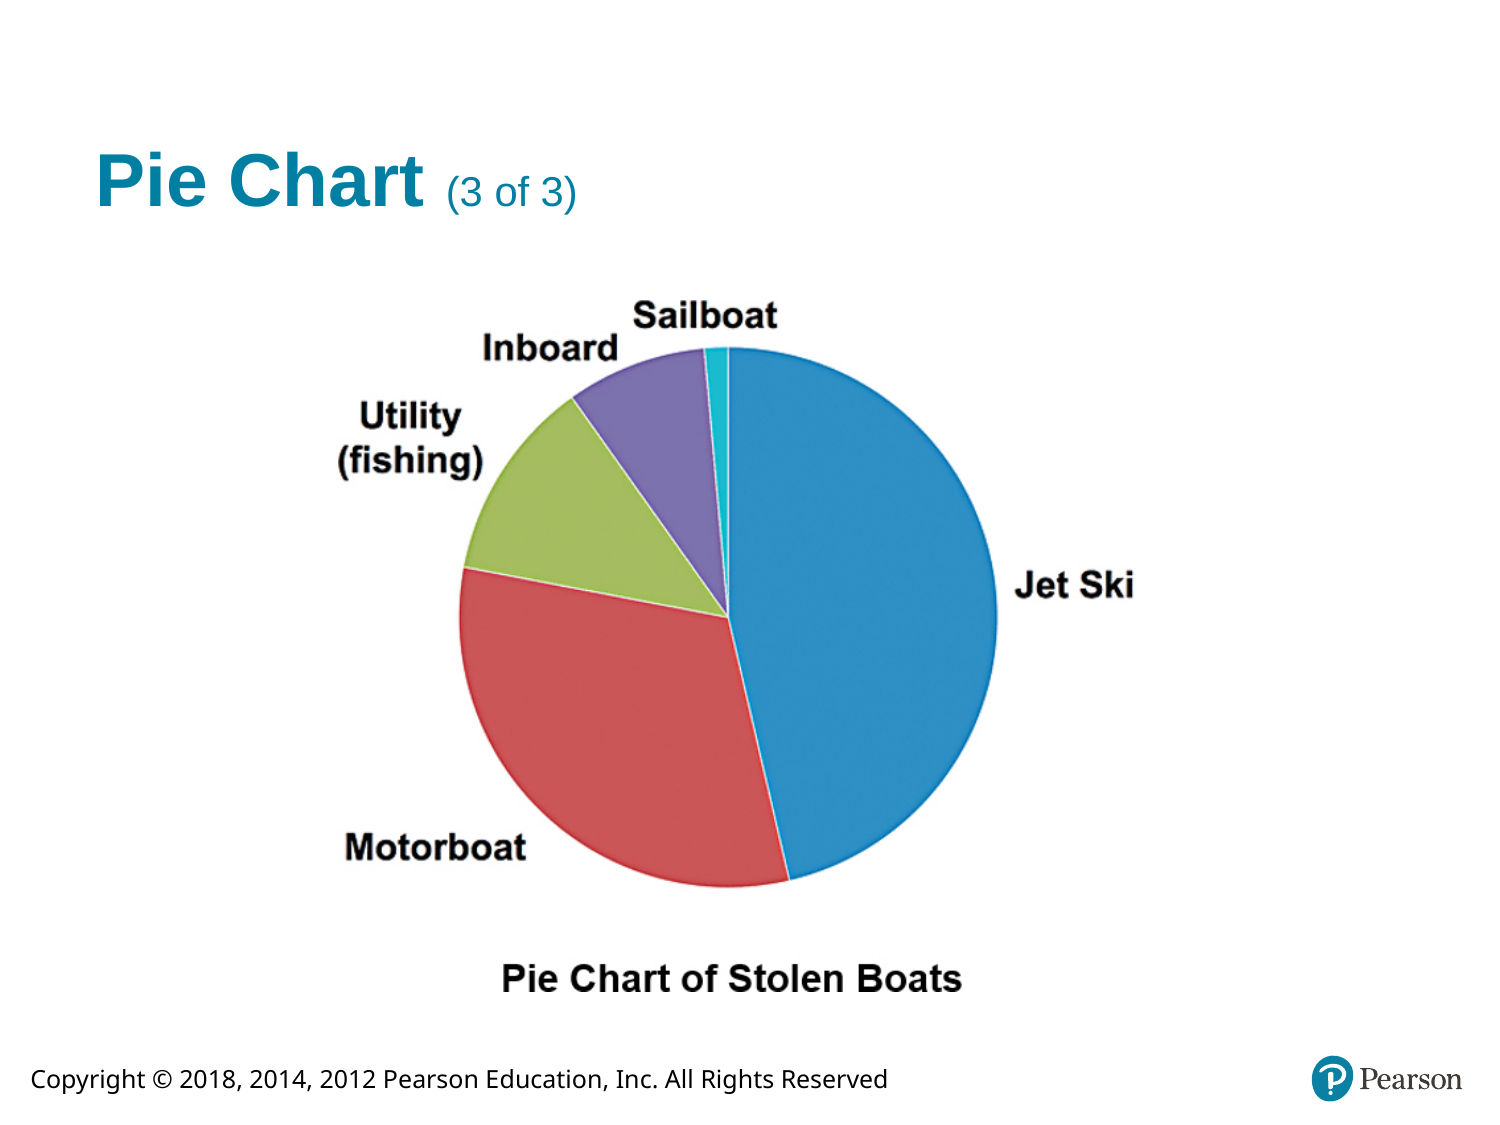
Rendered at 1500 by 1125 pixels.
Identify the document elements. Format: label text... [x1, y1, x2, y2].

title Pie Chart (3 of 3) [75, 41, 1425, 222]
picture [337, 299, 1136, 992]
